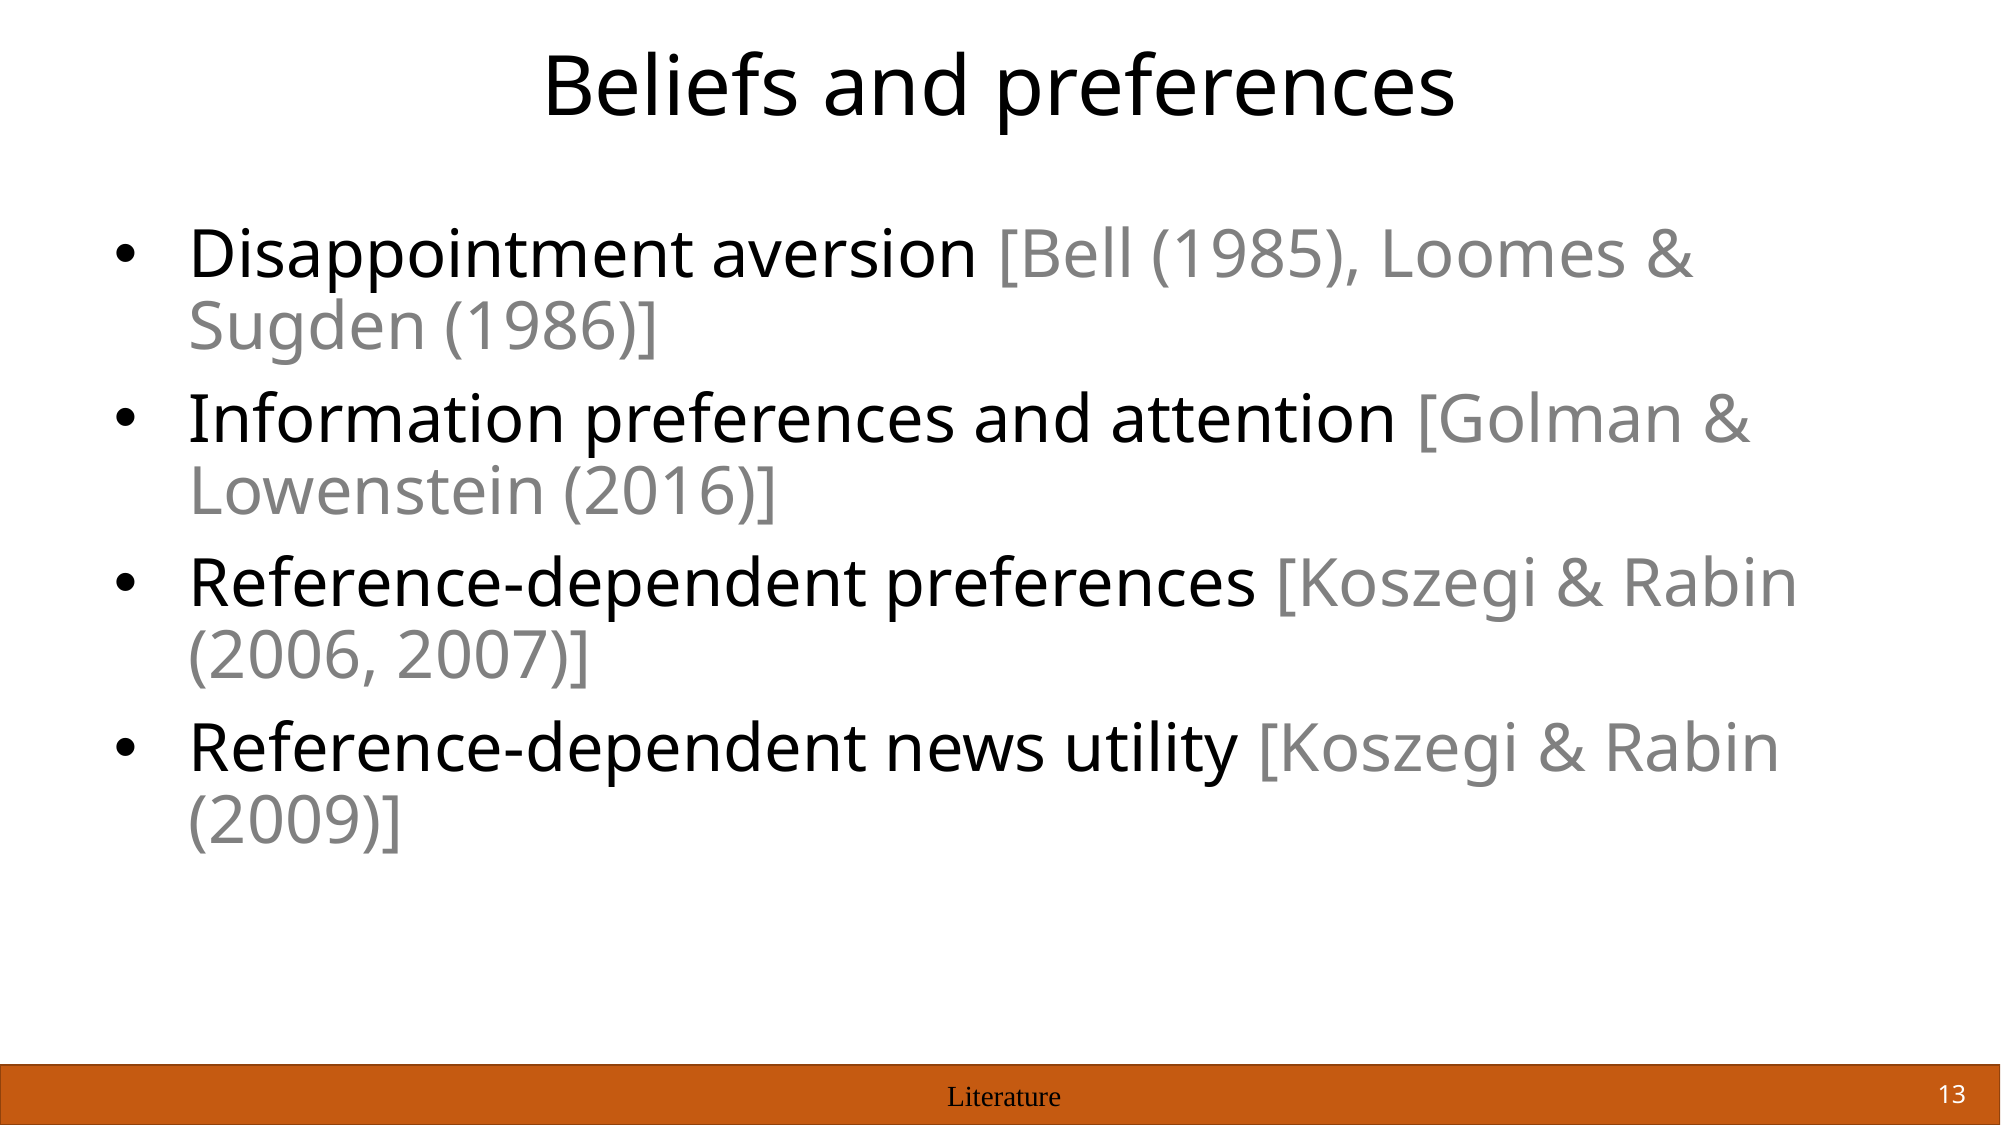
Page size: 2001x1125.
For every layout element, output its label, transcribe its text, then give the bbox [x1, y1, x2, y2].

list Disappointment aversion [Bell (1985), Loomes & Sugden (1986)] Information preferences and attention [Golman & Lowenstein (2016)] Reference-dependent preferences [Koszegi & Rabin (2006, 2007)] Reference-dependent news utility [Koszegi & Rabin (2009)] [99, 212, 1901, 1050]
slide_number 13 [1672, 1065, 1982, 1125]
footer Literature [335, 1065, 1672, 1125]
title Beliefs and preferences [99, 34, 1901, 142]
